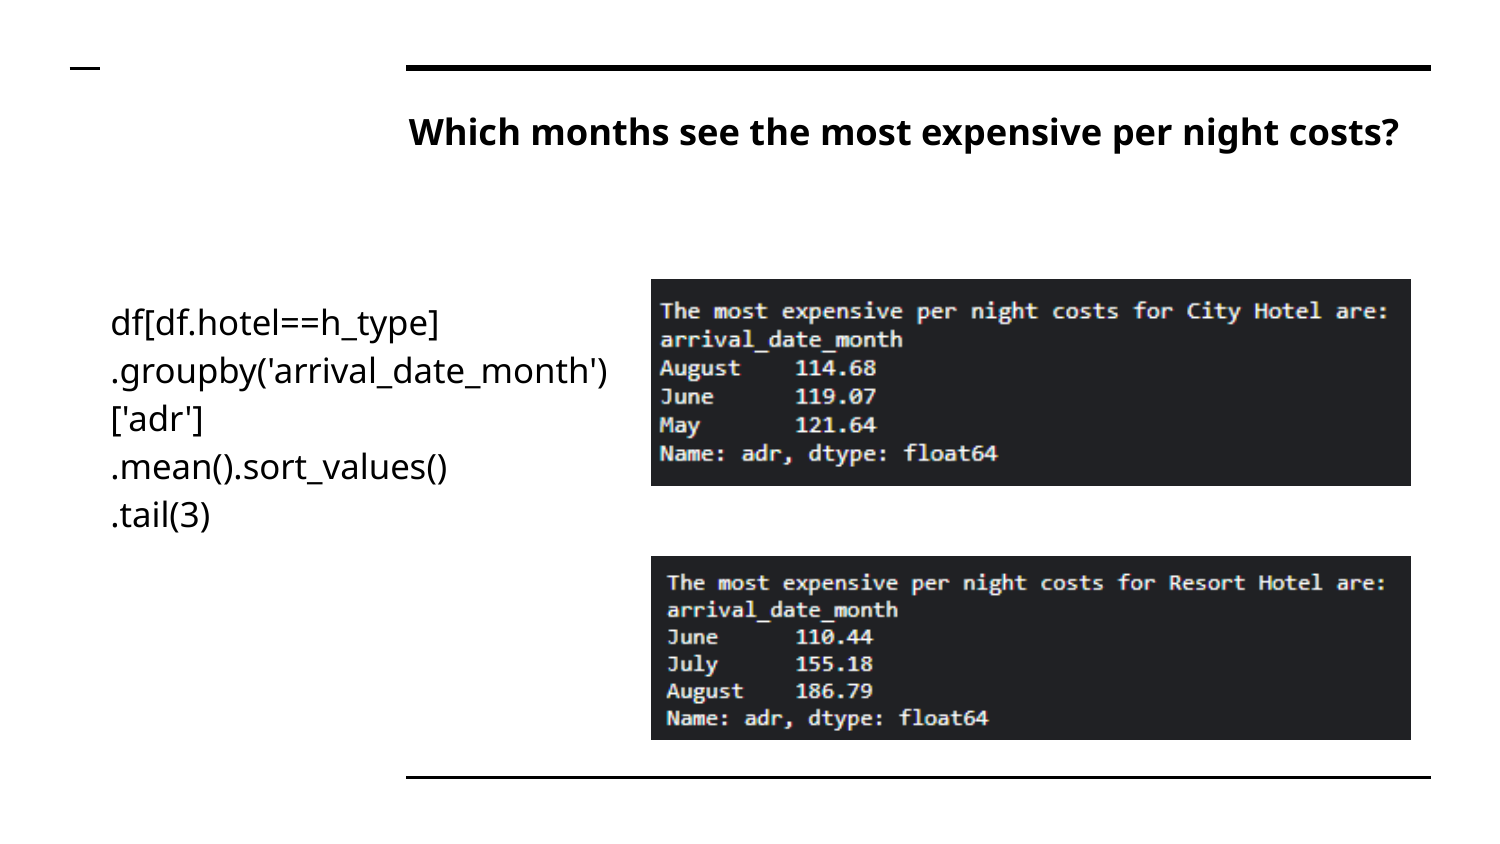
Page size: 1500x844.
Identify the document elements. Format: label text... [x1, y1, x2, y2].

title Which months see the most expensive per night costs? [393, 94, 1431, 199]
picture [651, 279, 1411, 486]
picture [651, 555, 1411, 740]
list df[df.hotel==h_type] .groupby('arrival_date_month') ['adr'] .mean().sort_values() .tail(3) [95, 279, 628, 565]
